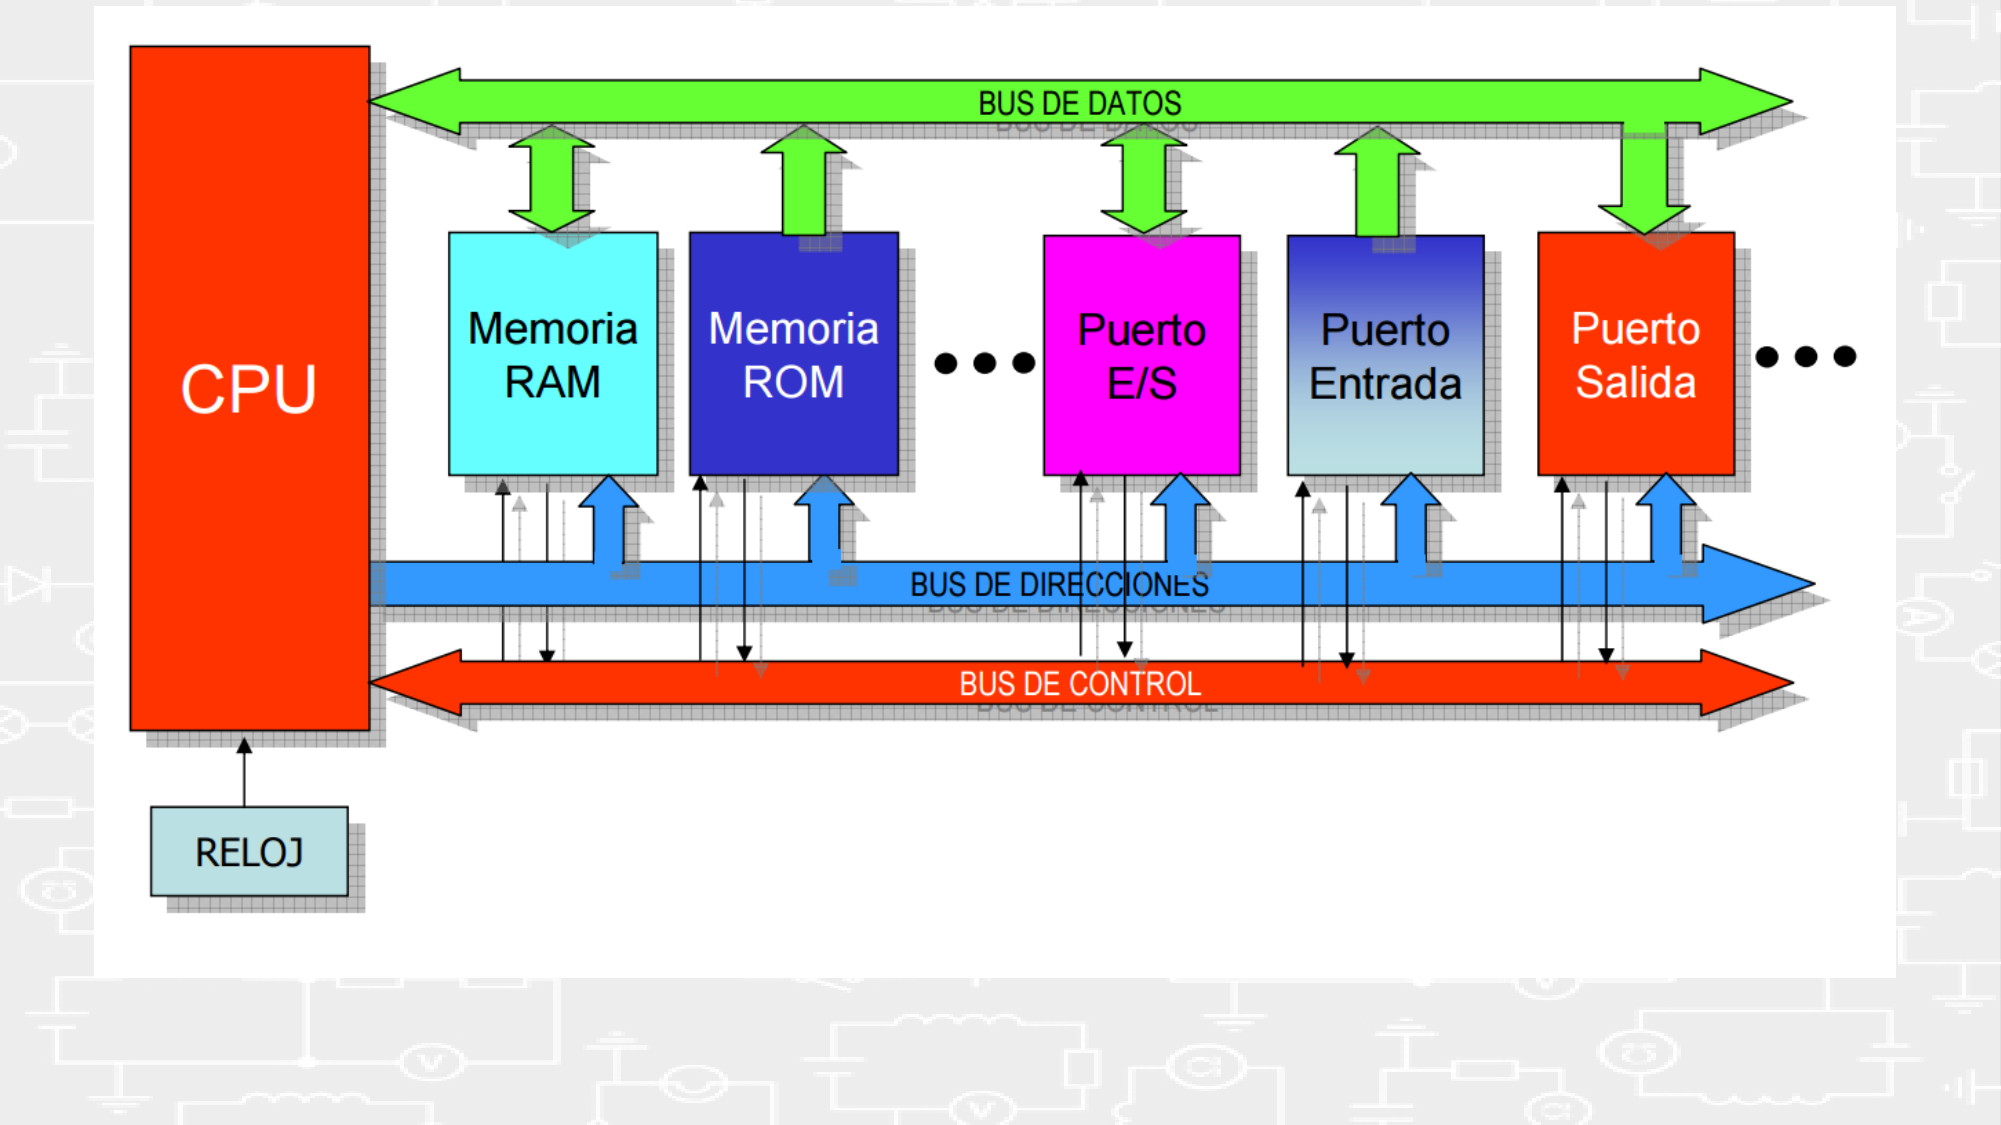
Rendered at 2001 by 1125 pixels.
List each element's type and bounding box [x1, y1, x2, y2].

picture [93, 6, 1896, 978]
